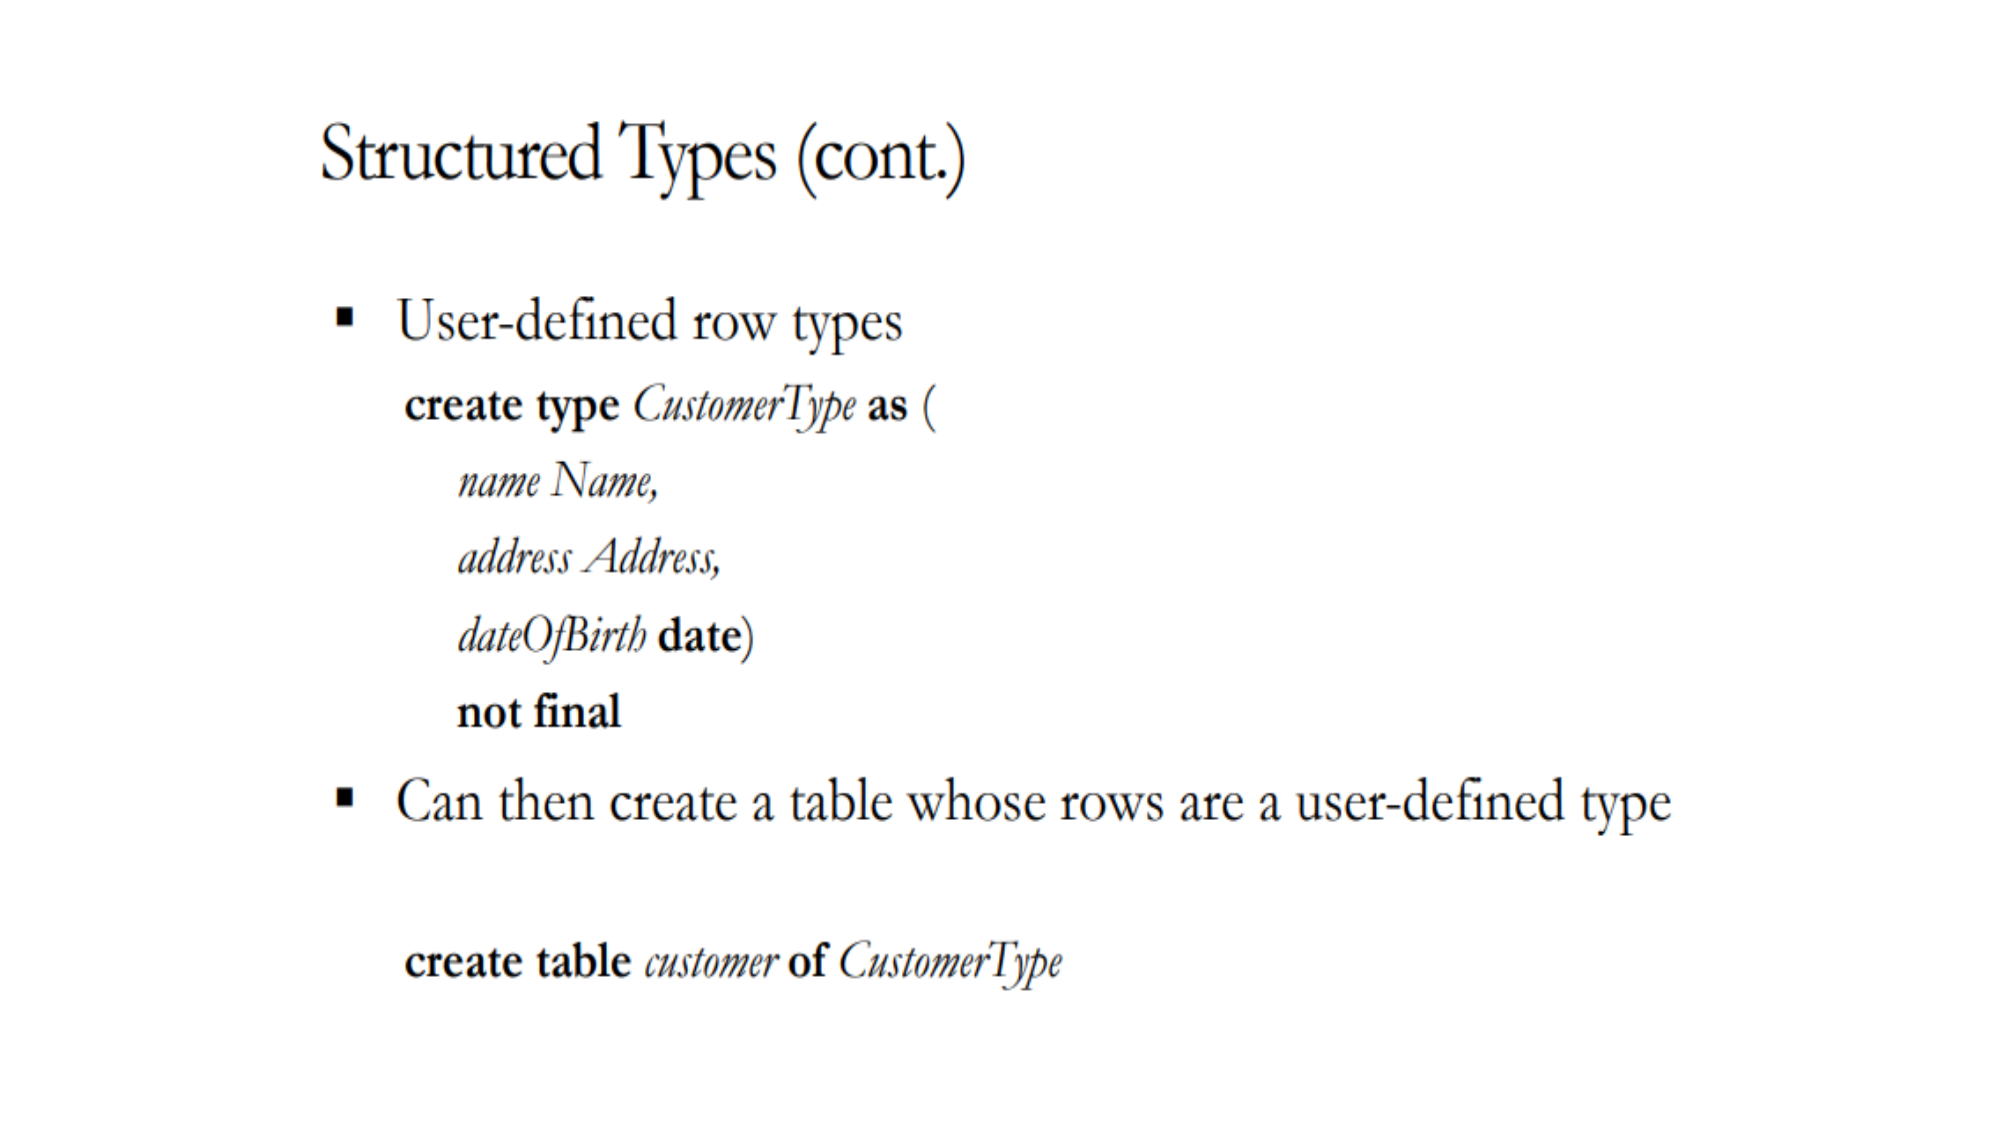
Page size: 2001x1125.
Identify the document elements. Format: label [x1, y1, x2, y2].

picture [162, 84, 1840, 1038]
